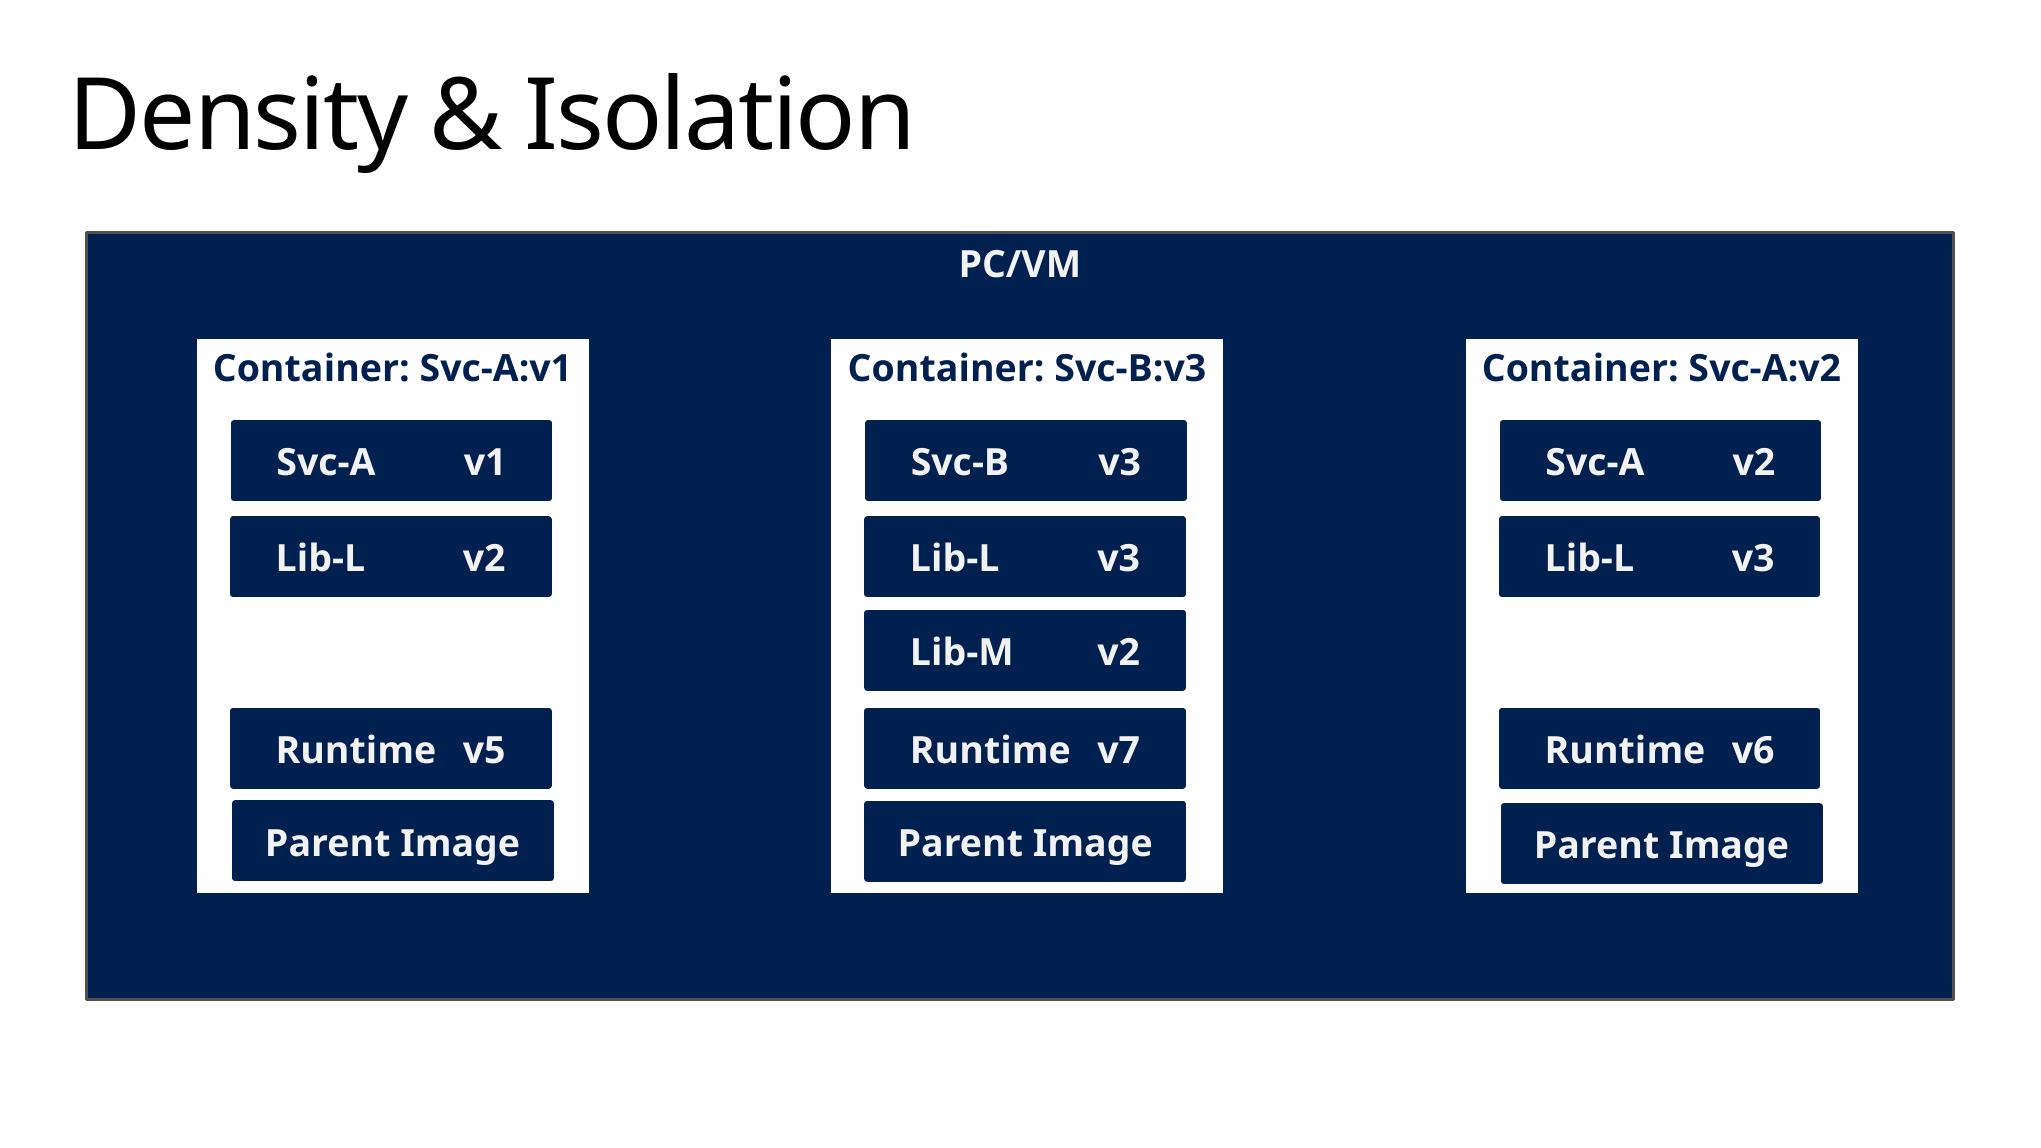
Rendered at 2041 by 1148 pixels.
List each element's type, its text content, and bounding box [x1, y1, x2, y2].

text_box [827, 336, 1227, 896]
text_box PC/VM [86, 232, 1954, 1000]
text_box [193, 336, 593, 896]
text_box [1462, 336, 1862, 896]
title Density & Isolation [45, 48, 1996, 199]
